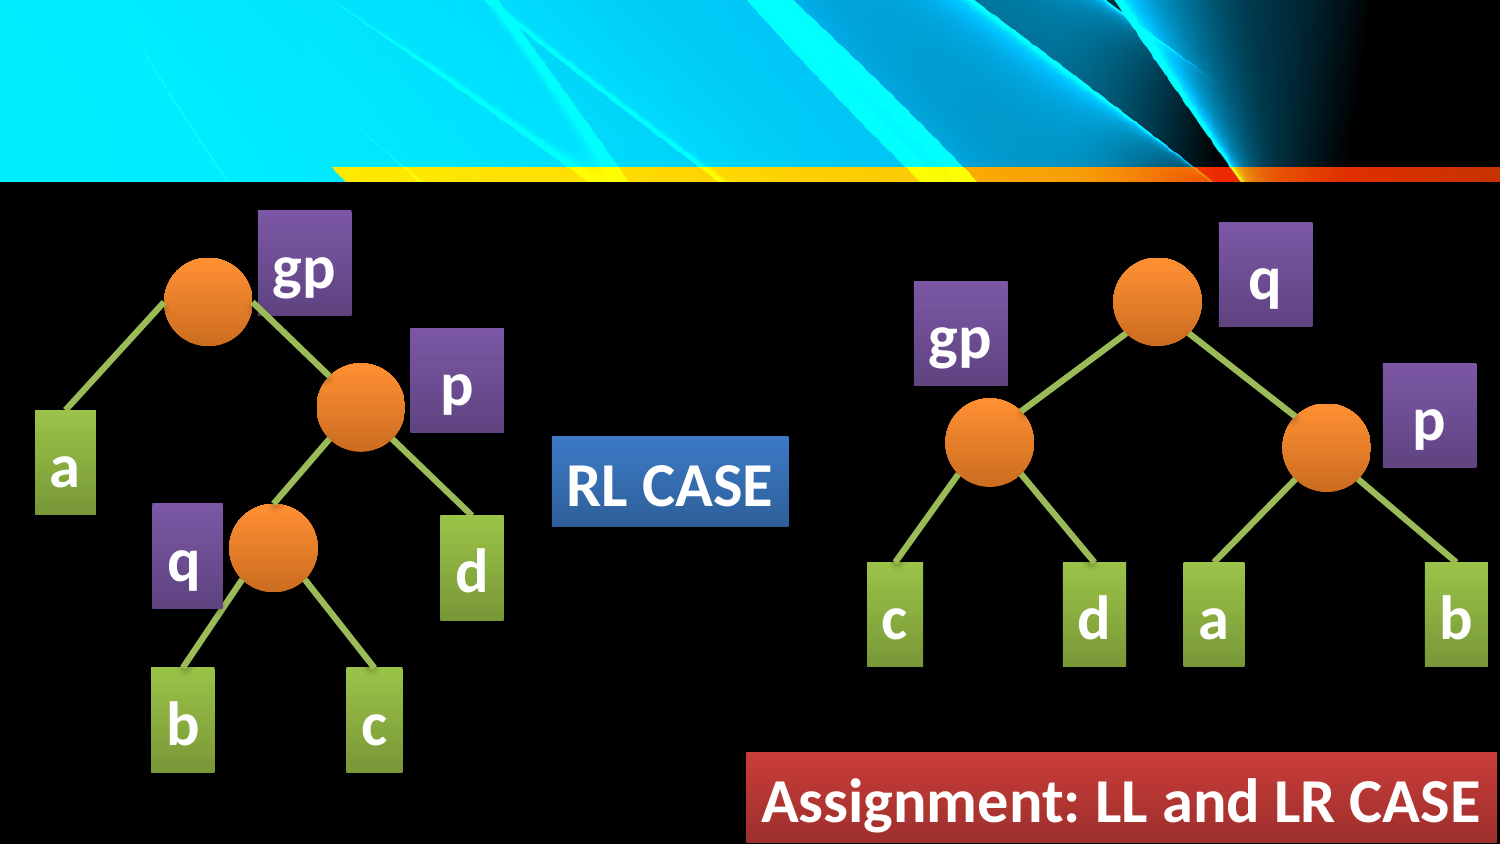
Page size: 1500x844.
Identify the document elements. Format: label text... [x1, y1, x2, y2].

text_box d [1062, 562, 1127, 667]
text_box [1013, 481, 1103, 556]
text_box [882, 486, 972, 551]
text_box gp [913, 281, 1008, 386]
text_box a [35, 410, 96, 515]
text_box RL CASE [551, 436, 789, 527]
text_box c [867, 562, 924, 667]
text_box b [1424, 562, 1488, 667]
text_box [393, 437, 471, 518]
text_box gp [257, 210, 352, 316]
picture [962, 0, 1135, 122]
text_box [1365, 471, 1450, 571]
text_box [1200, 321, 1285, 429]
text_box [229, 504, 318, 593]
text_box [1113, 257, 1202, 347]
text_box [1282, 403, 1372, 493]
text_box p [410, 328, 504, 433]
text_box c [346, 667, 403, 773]
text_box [295, 588, 385, 659]
text_box a [1183, 562, 1245, 667]
text_box b [151, 667, 215, 773]
picture [0, 0, 1500, 844]
text_box q [1218, 222, 1313, 327]
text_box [1212, 479, 1297, 562]
text_box [164, 257, 252, 347]
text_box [268, 443, 335, 500]
text_box d [440, 515, 504, 621]
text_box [167, 593, 257, 654]
text_box p [1382, 363, 1477, 468]
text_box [1034, 319, 1113, 426]
text_box q [152, 503, 223, 609]
text_box Assignment: LL and LR CASE [746, 752, 1497, 843]
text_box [252, 301, 330, 377]
text_box [945, 398, 1034, 487]
text_box [316, 363, 404, 452]
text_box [65, 301, 165, 411]
